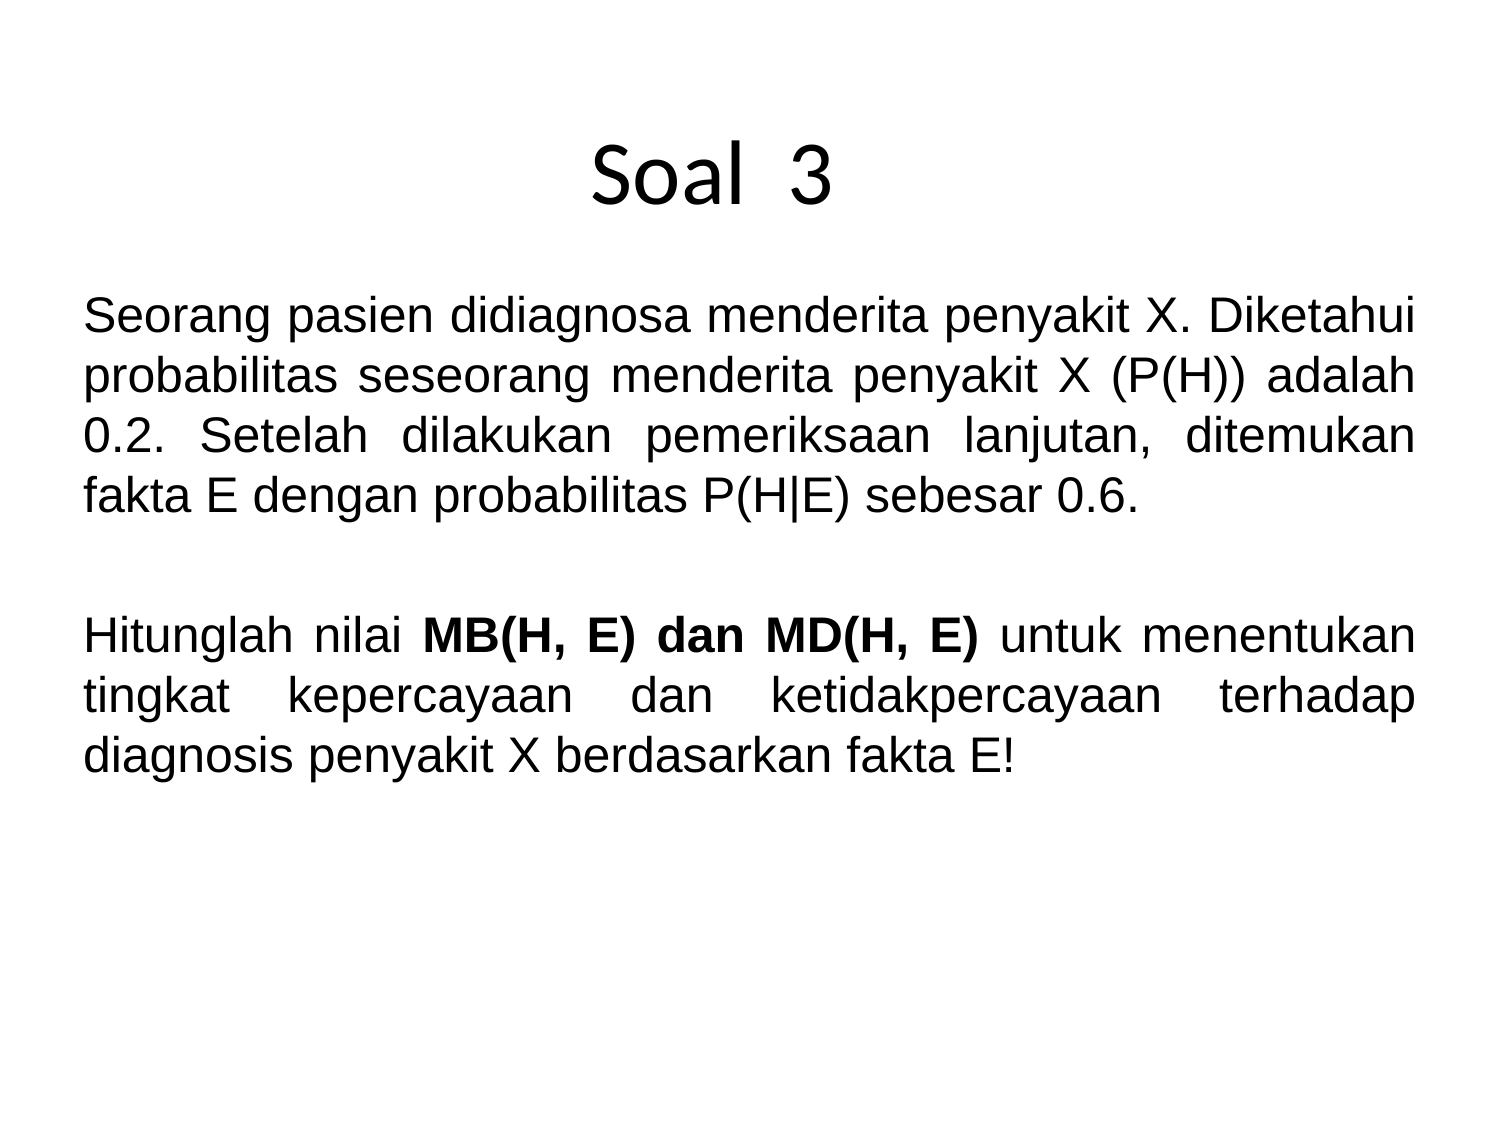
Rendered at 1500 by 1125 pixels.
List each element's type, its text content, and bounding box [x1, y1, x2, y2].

title Soal 3 [24, 81, 1401, 254]
list Seorang pasien didiagnosa menderita penyakit X. Diketahui probabilitas seseorang menderita penyakit X (P(H)) adalah 0.2. Setelah dilakukan pemeriksaan lanjutan, ditemukan fakta E dengan probabilitas P(H|E) sebesar 0.6. Hitunglah nilai MB(H, E) dan MD(H, E) untuk menentukan tingkat kepercayaan dan ketidakpercayaan terhadap diagnosis penyakit X berdasarkan fakta E! [68, 275, 1432, 925]
